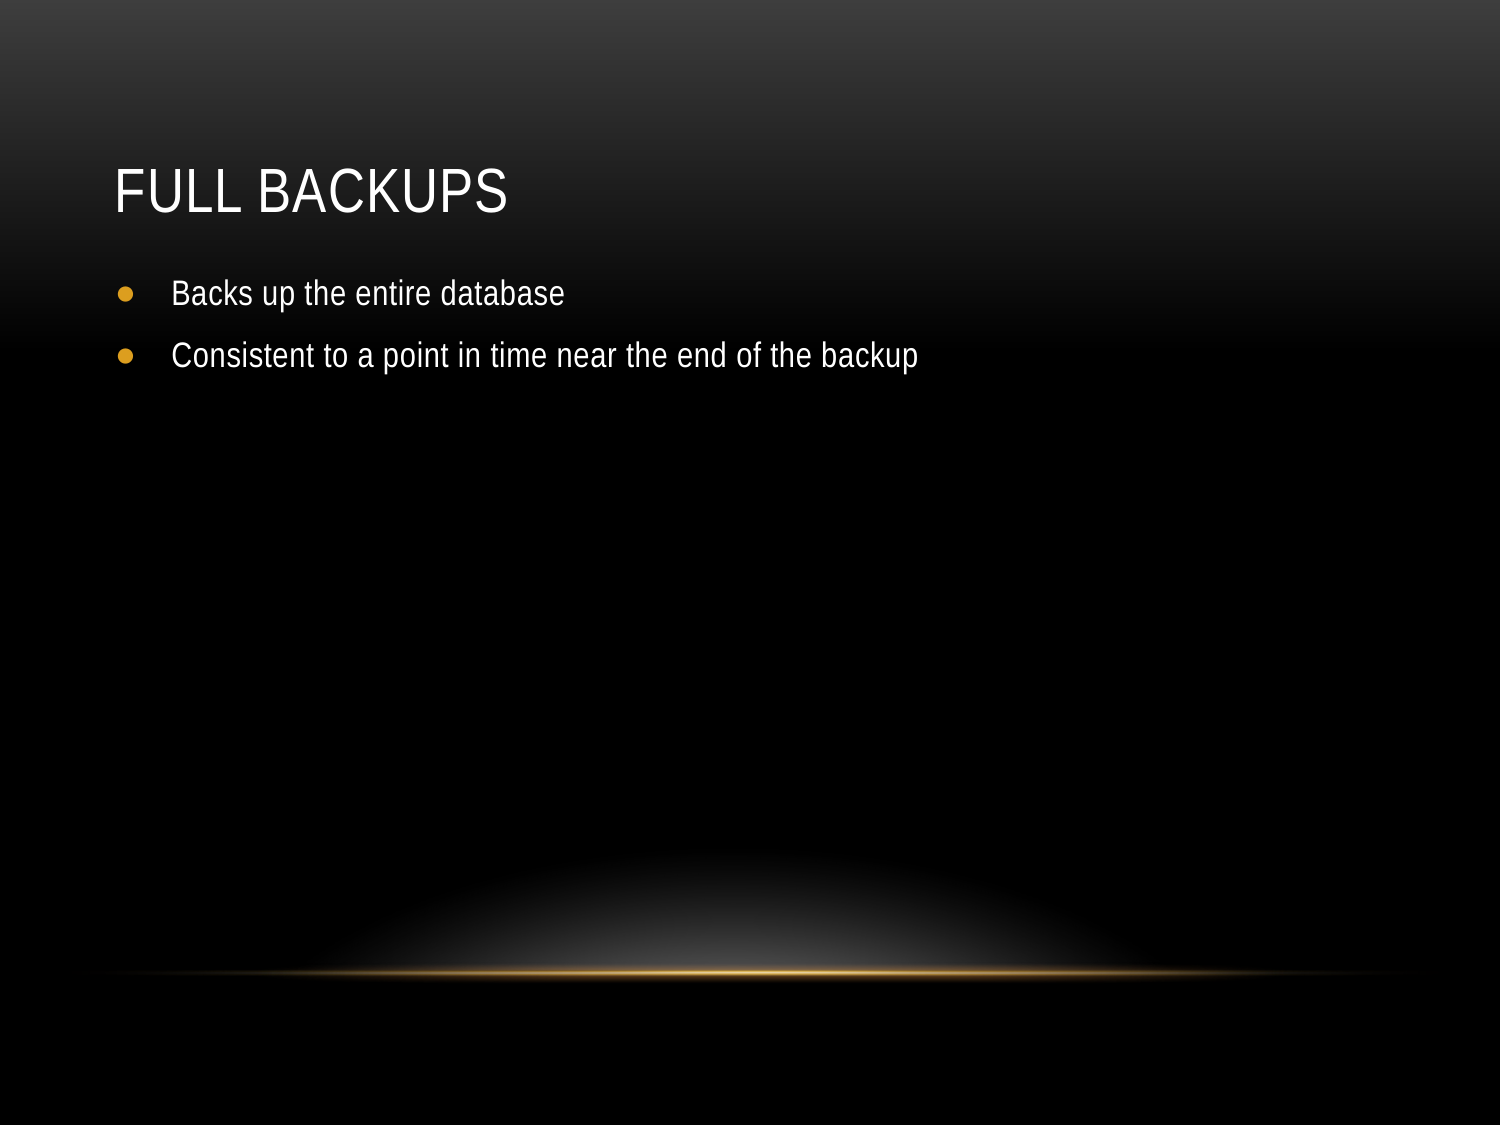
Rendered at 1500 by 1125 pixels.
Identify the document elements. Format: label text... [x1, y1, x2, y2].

list Backs up the entire database Consistent to a point in time near the end of the backup [99, 262, 1400, 938]
picture [0, 0, 1500, 1125]
title Full Backups [99, 45, 1400, 233]
